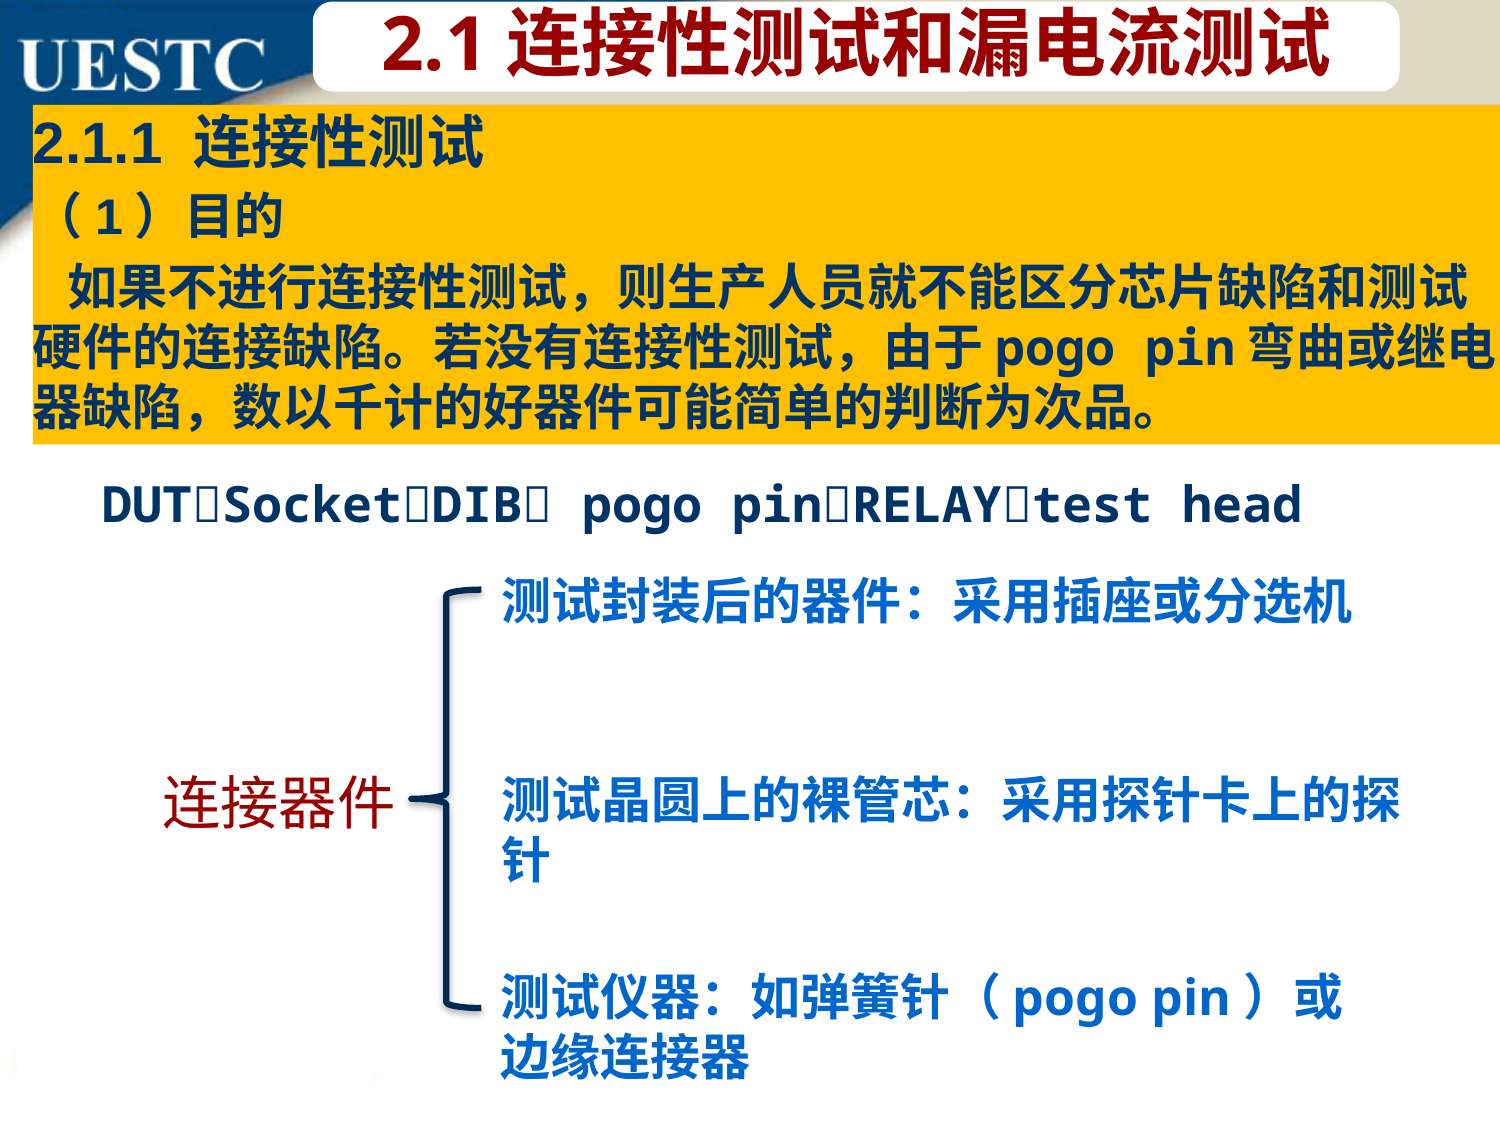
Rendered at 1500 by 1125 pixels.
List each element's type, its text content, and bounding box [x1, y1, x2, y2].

list 2.1.1 连接性测试 （1）目的 如果不进行连接性测试，则生产人员就不能区分芯片缺陷和测试硬件的连接缺陷。若没有连接性测试，由于pogo pin弯曲或继电器缺陷，数以千计的好器件可能简单的判断为次品。 [32, 104, 1500, 445]
text_box DUTSocketDIB pogo pinRELAYtest head [87, 465, 1447, 541]
picture [0, 0, 1500, 1125]
text_box 2.1连接性测试和漏电流测试 [312, 1, 1400, 92]
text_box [147, 562, 1447, 1089]
